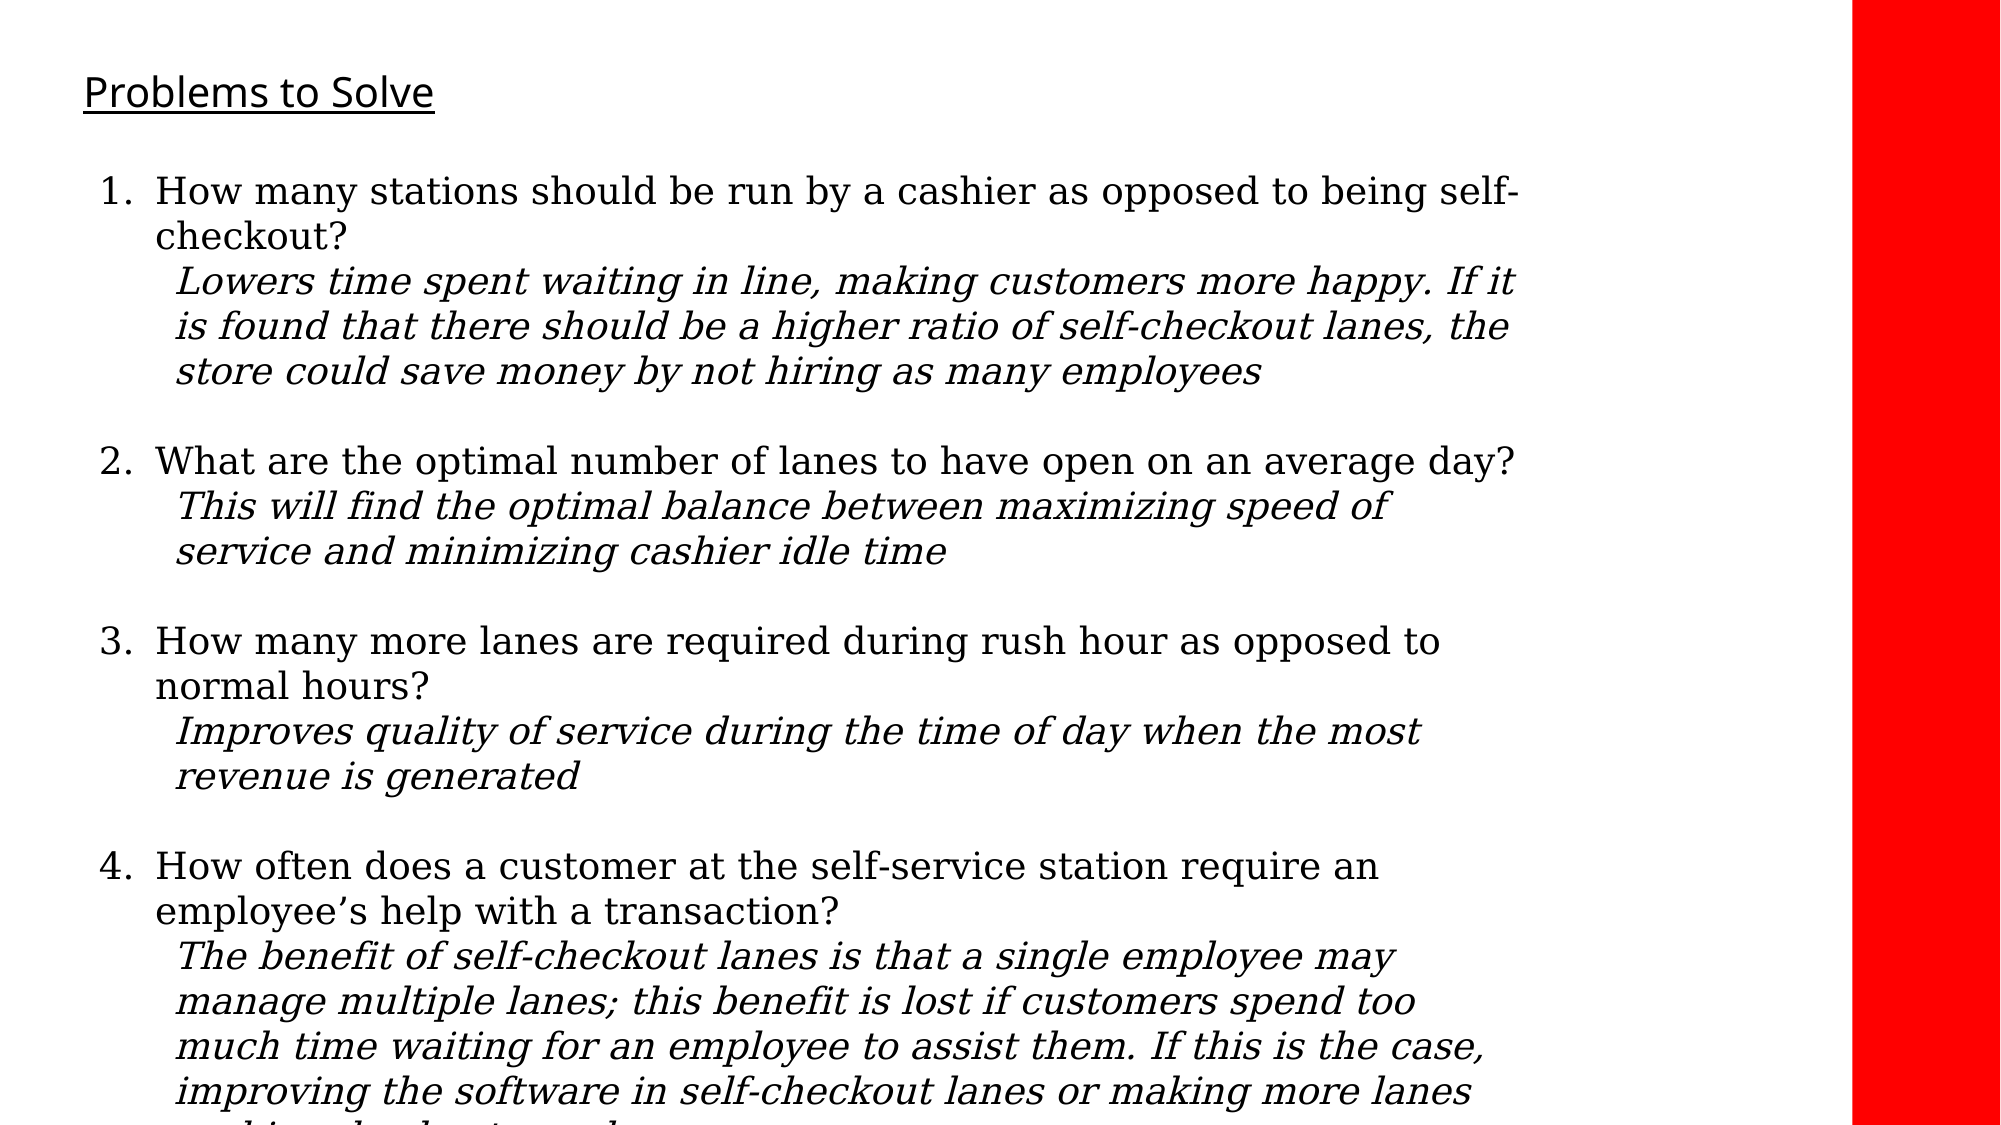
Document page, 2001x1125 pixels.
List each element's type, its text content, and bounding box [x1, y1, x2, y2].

text_box How many stations should be run by a cashier as opposed to being self-checkout? Lowers time spent waiting in line, making customers more happy. If it is found that there should be a higher ratio of self-checkout lanes, the store could save money by not hiring as many employees What are the optimal number of lanes to have open on an average day? This will find the optimal balance between maximizing speed of service and minimizing cashier idle time How many more lanes are required during rush hour as opposed to normal hours? Improves quality of service during the time of day when the most revenue is generated How often does a customer at the self-service station require an employee’s help with a transaction? The benefit of self-checkout lanes is that a single employee may manage multiple lanes; this benefit is lost if customers spend too much time waiting for an employee to assist them. If this is the case, improving the software in self-checkout lanes or making more lanes cashier-checkout may be necessary [84, 159, 1544, 1125]
text_box Problems to Solve [68, 58, 1266, 124]
